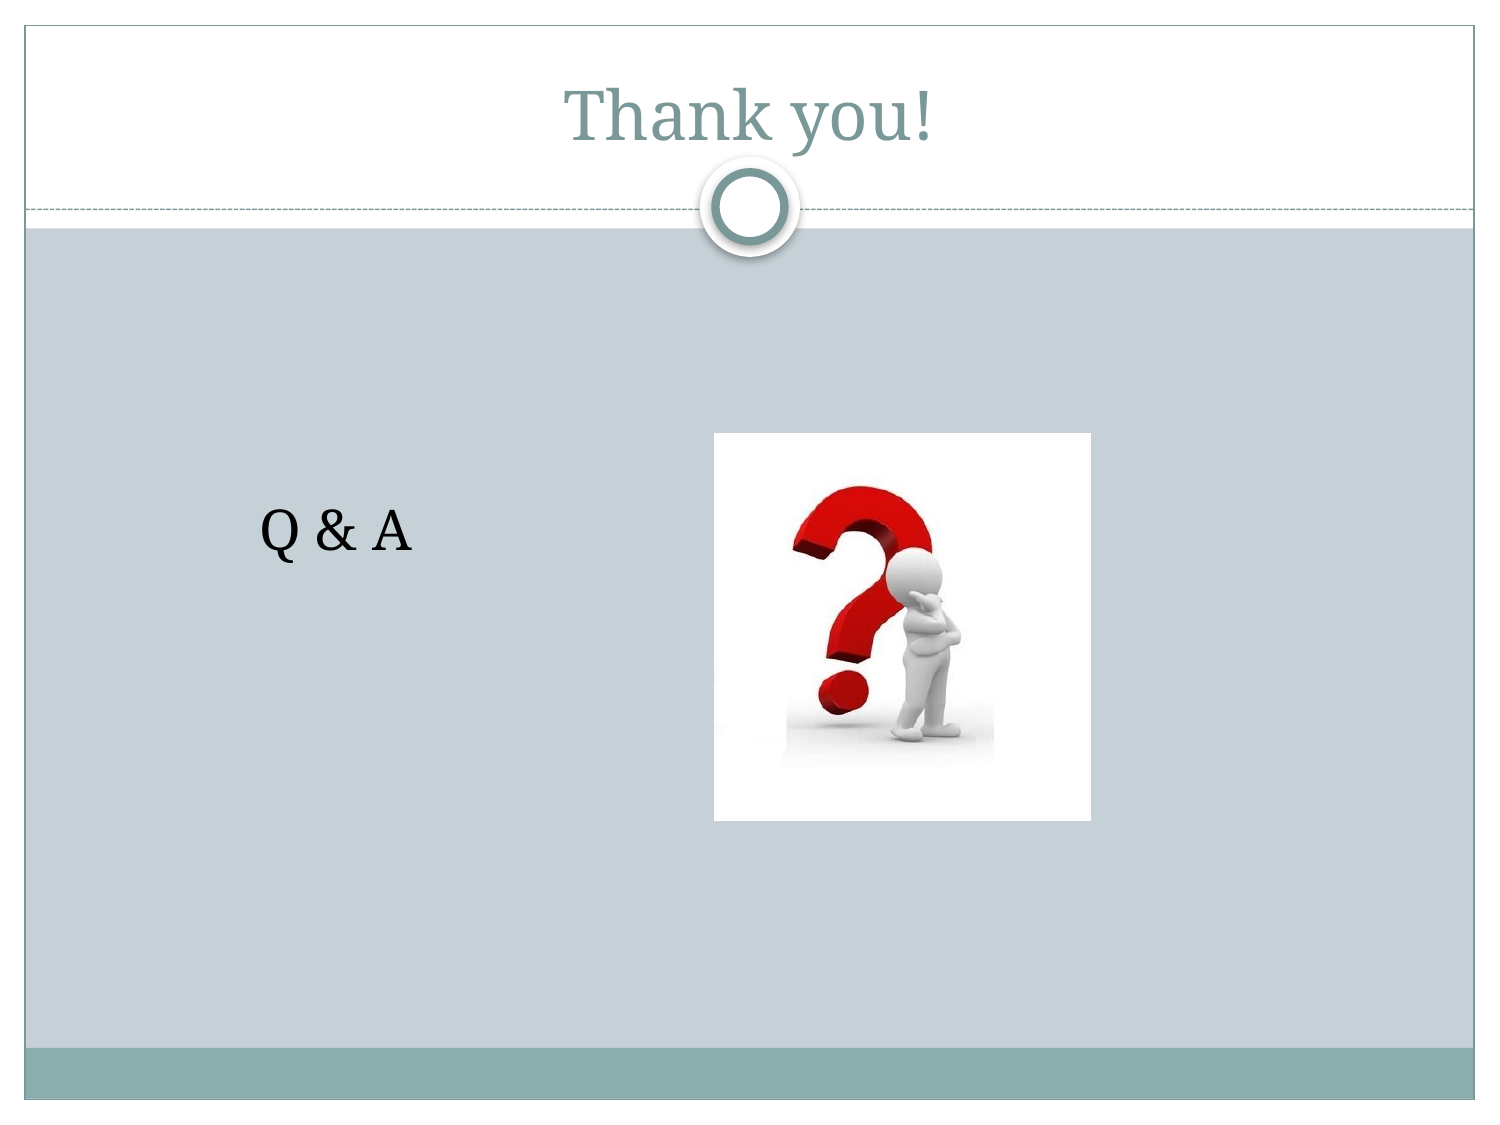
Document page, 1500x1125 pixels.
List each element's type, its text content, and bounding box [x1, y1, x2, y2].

list Q & A [49, 250, 1445, 1001]
title Thank you! [49, 37, 1450, 162]
picture [714, 433, 1091, 822]
